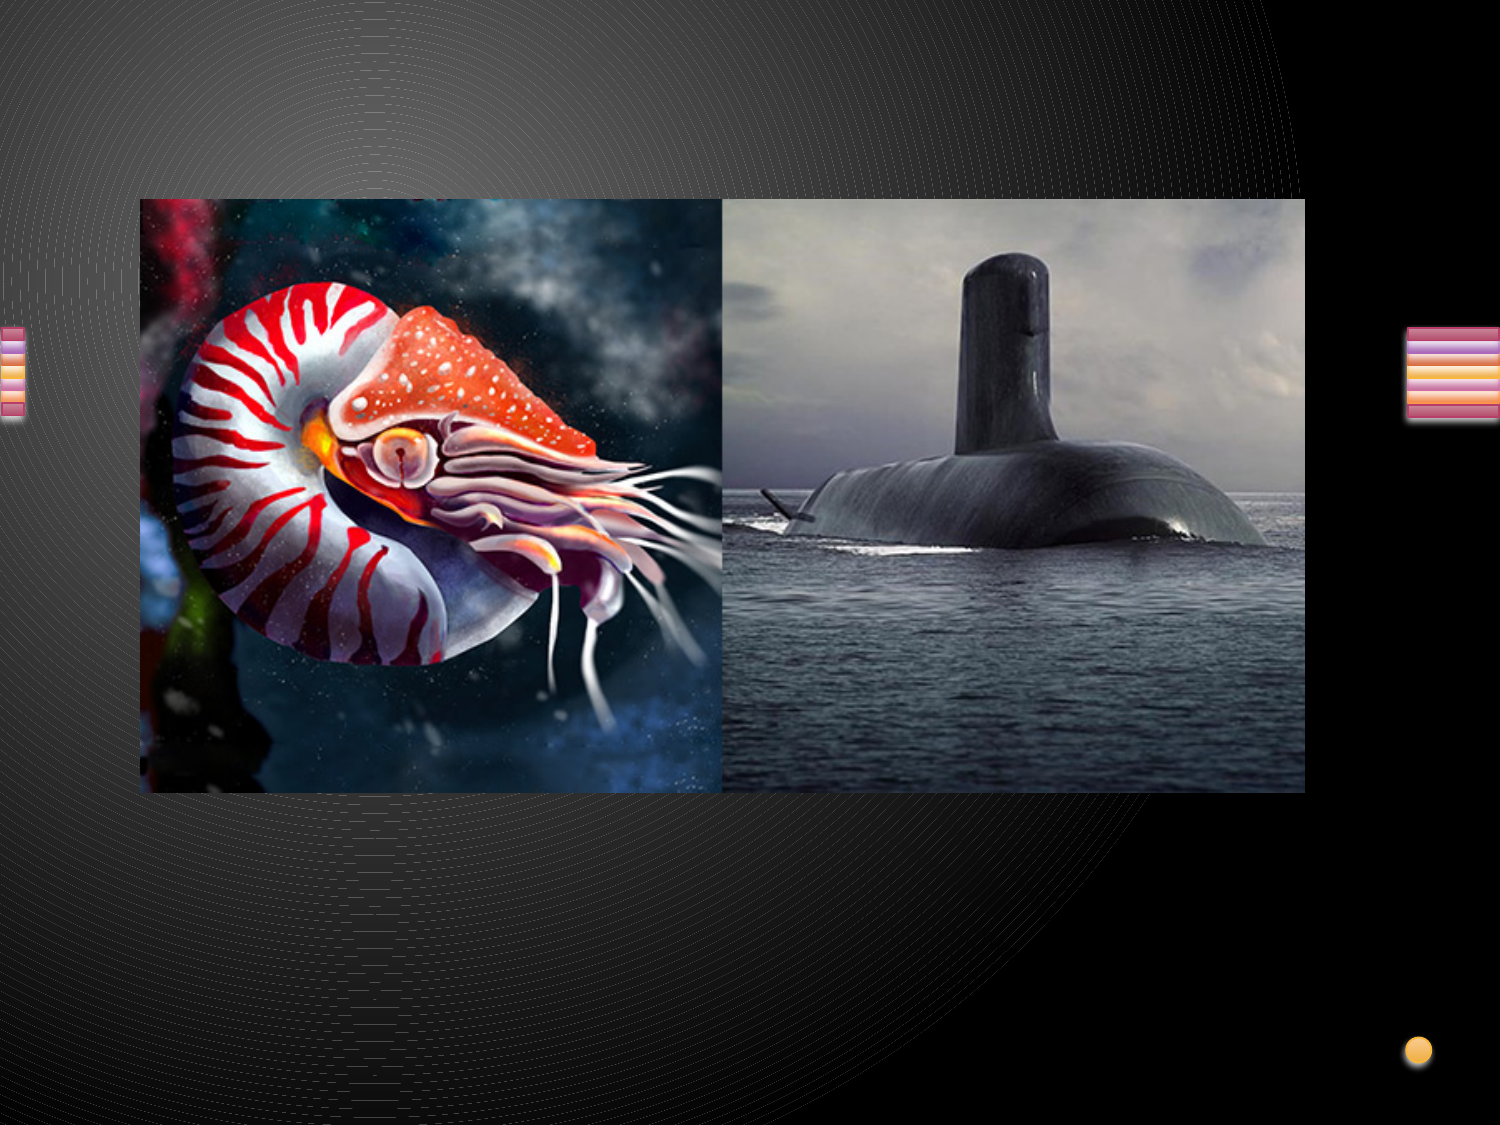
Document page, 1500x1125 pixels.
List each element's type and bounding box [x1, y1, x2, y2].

list [140, 198, 1306, 794]
